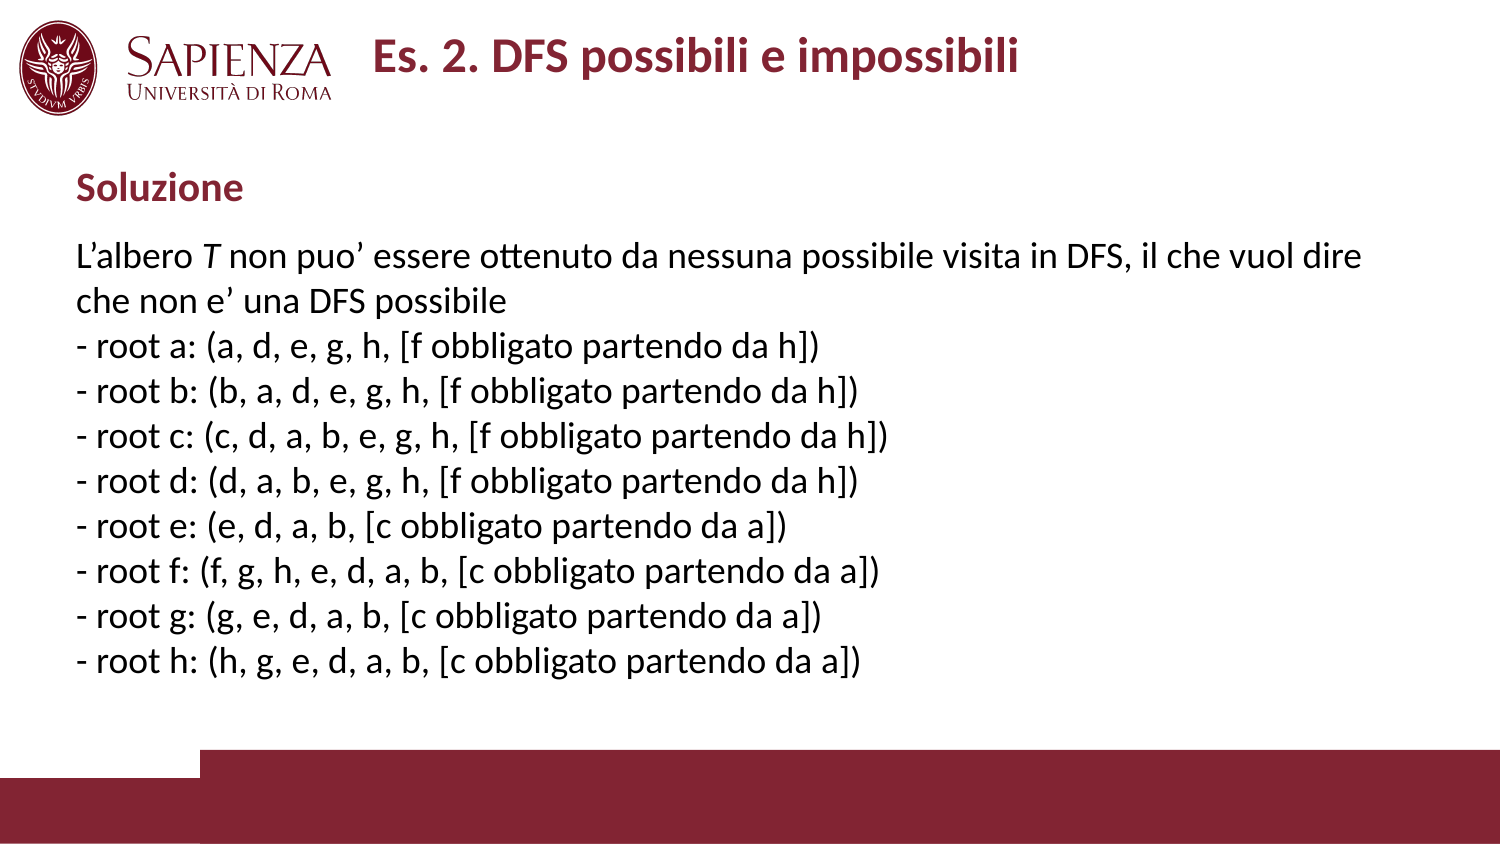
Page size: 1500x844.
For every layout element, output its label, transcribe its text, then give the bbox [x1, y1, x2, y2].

title Soluzione [61, 152, 1434, 224]
list L’albero T non puo’ essere ottenuto da nessuna possibile visita in DFS, il che vuol dire che non e’ una DFS possibile - root a: (a, d, e, g, h, [f obbligato partendo da h]) - root b: (b, a, d, e, g, h, [f obbligato partendo da h]) - root c: (c, d, a, b, e, g, h, [f obbligato partendo da h]) - root d: (d, a, b, e, g, h, [f obbligato partendo da h]) - root e: (e, d, a, b, [c obbligato partendo da a]) - root f: (f, g, h, e, d, a, b, [c obbligato partendo da a]) - root g: (g, e, d, a, b, [c obbligato partendo da a]) - root h: (h, g, e, d, a, b, [c obbligato partendo da a]) [61, 224, 1434, 741]
picture [17, 14, 333, 117]
title Es. 2. DFS possibili e impossibili [357, 15, 1434, 152]
